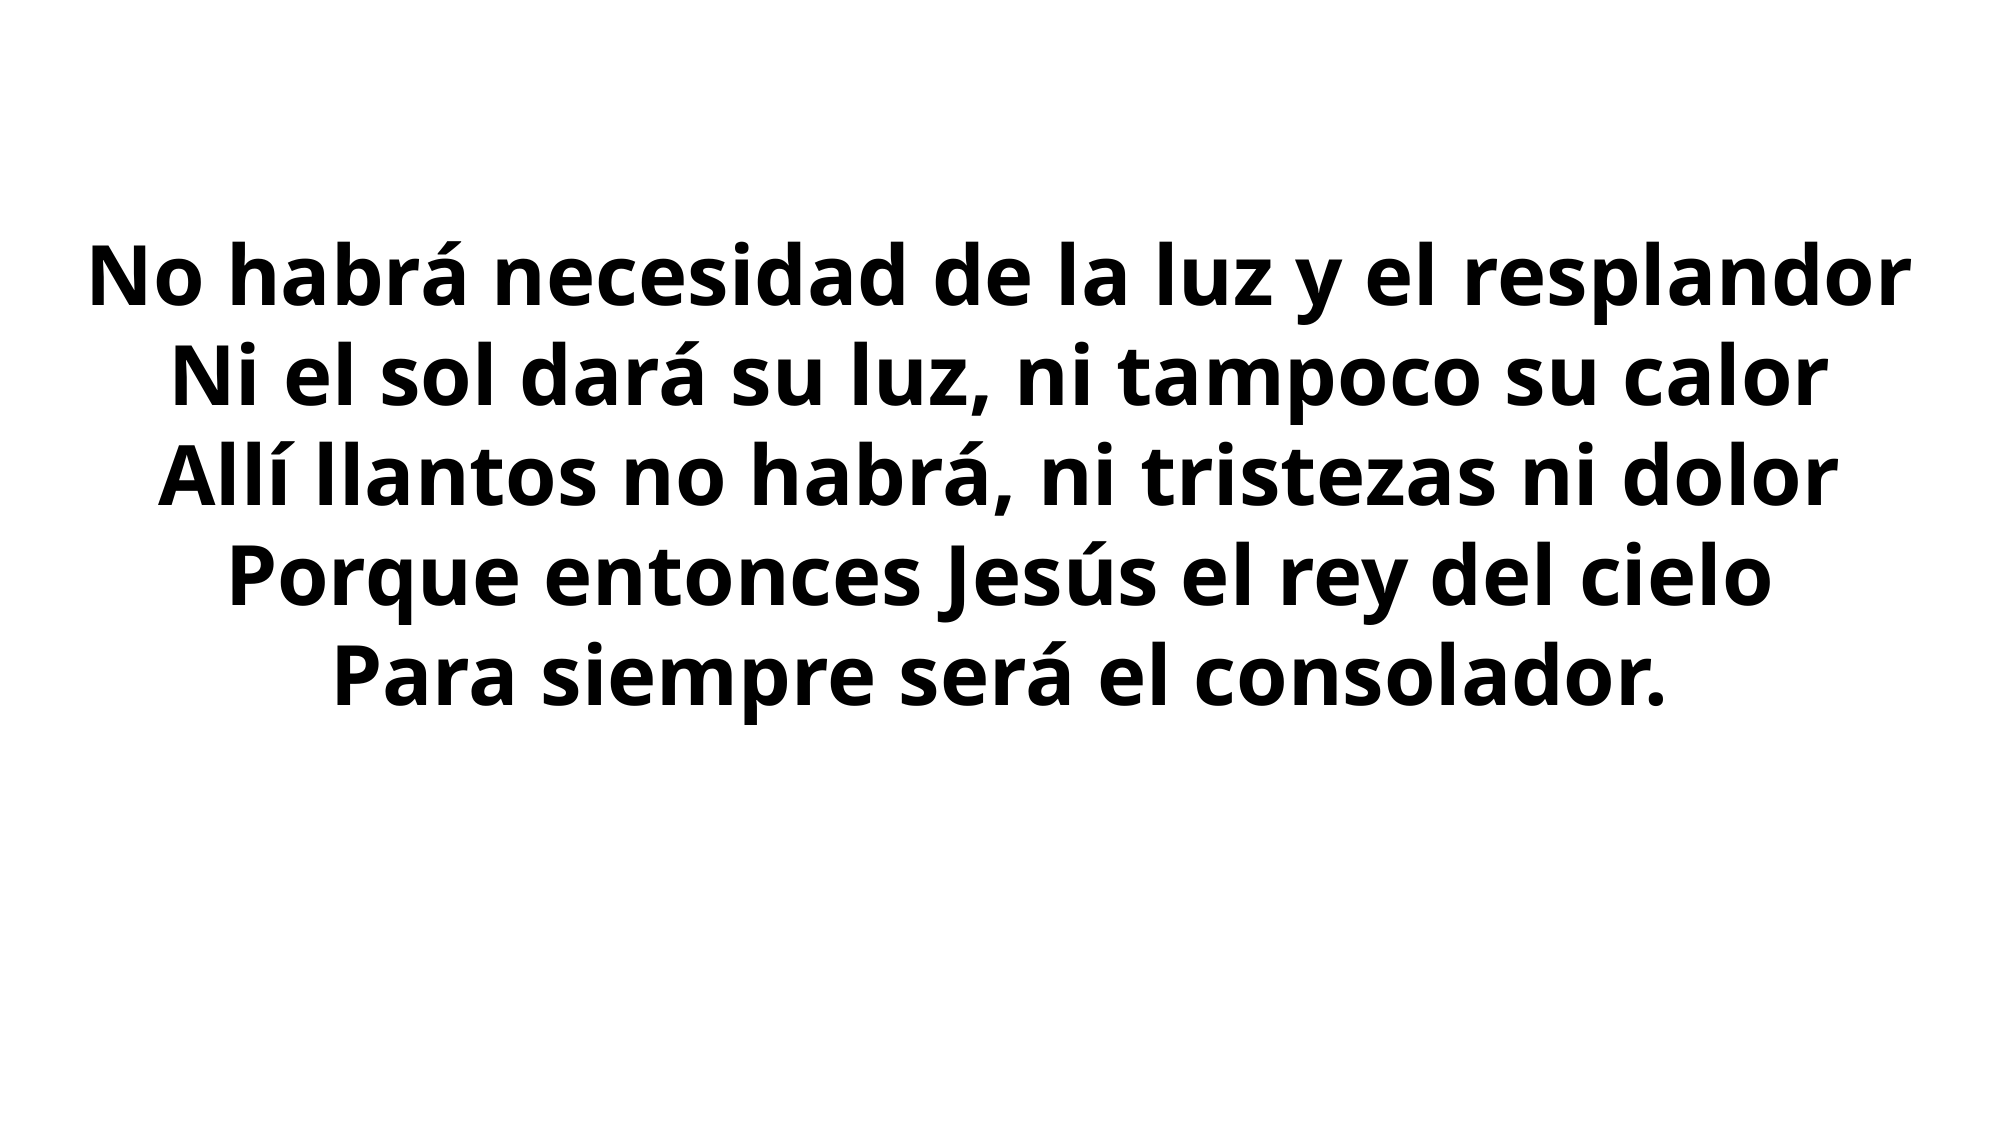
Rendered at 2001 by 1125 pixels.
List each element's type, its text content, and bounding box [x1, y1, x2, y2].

text_box No habrá necesidad de la luz y el resplandor Ni el sol dará su luz, ni tampoco su calor Allí llantos no habrá, ni tristezas ni dolor Porque entonces Jesús el rey del cielo Para siempre será el consolador. [0, 215, 2000, 730]
